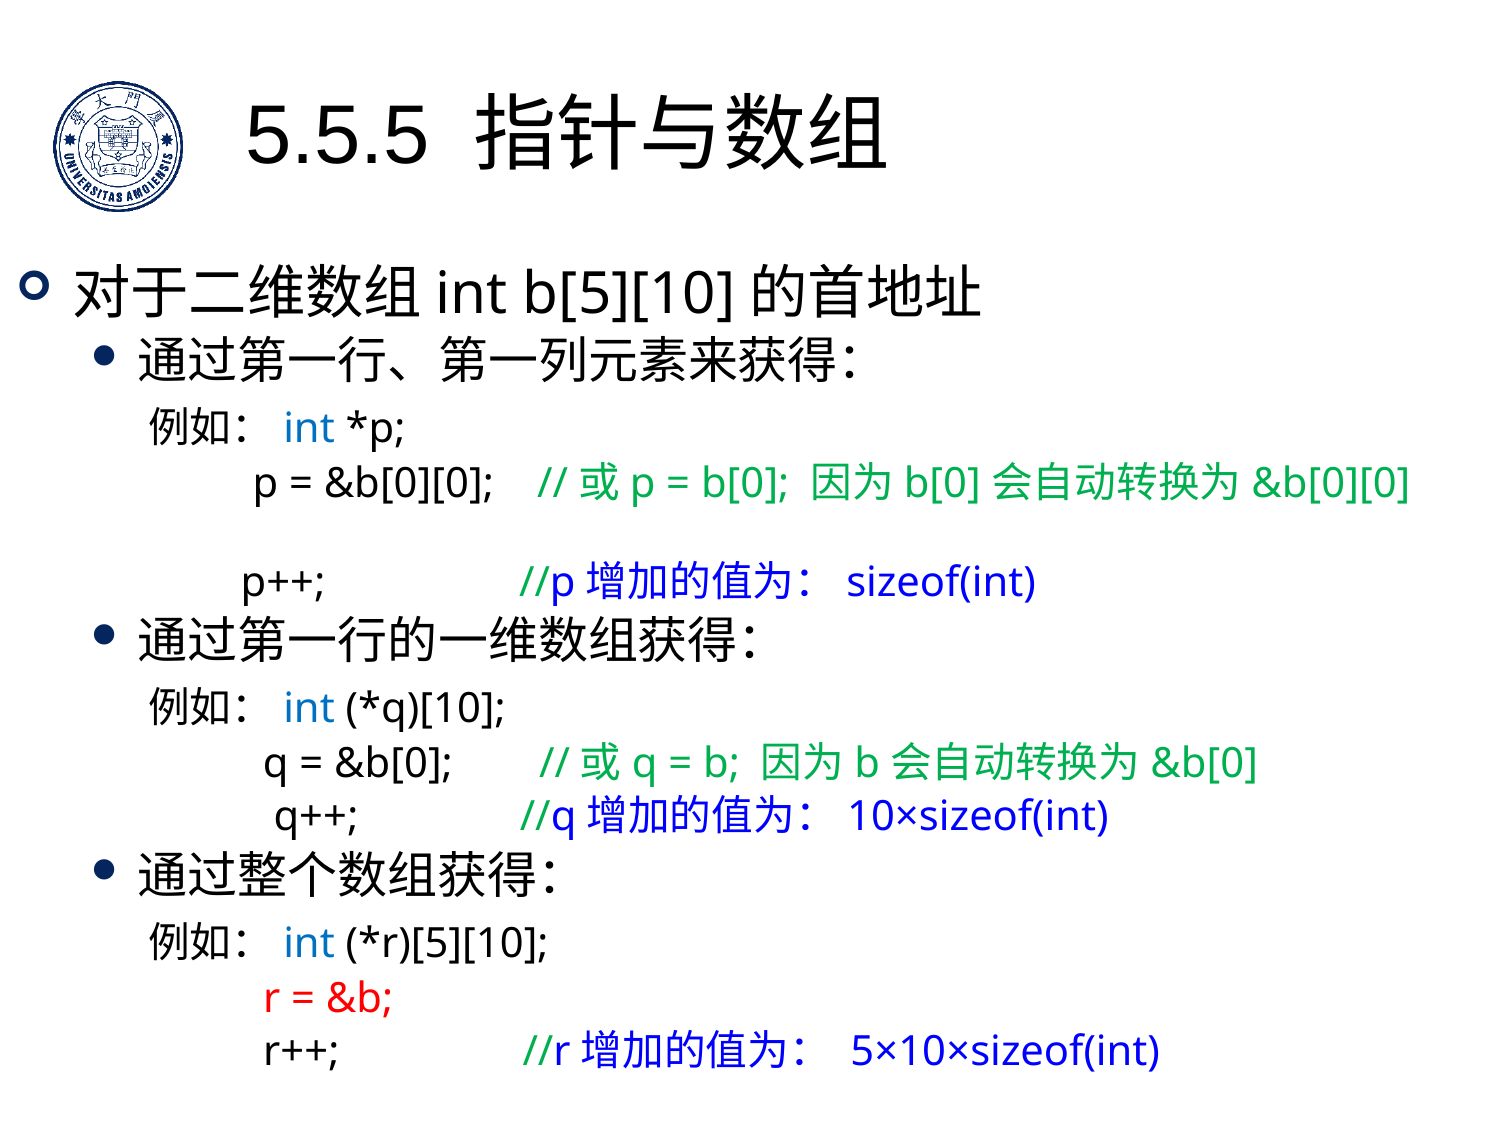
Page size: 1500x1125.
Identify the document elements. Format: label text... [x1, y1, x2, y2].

text_box 5.5.5 指针与数组 [230, 4, 1381, 256]
picture [53, 81, 183, 212]
list 对于二维数组int b[5][10]的首地址 通过第一行、第一列元素来获得： 例如：int *p; p = &b[0][0]; //或p = b[0]; 因为b[0]会自动转换为&b[0][0] p++; //p增加的值为：sizeof(int) 通过第一行的一维数组获得： 例如：int (*q)[10]; q = &b[0]; //或q = b; 因为b会自动转换为&b[0] q++; //q增加的值为：10×sizeof(int) 通过整个数组获得： 例如：int (*r)[5][10]; r = &b; r++; //r增加的值为： 5×10×sizeof(int) [1, 255, 1500, 1067]
